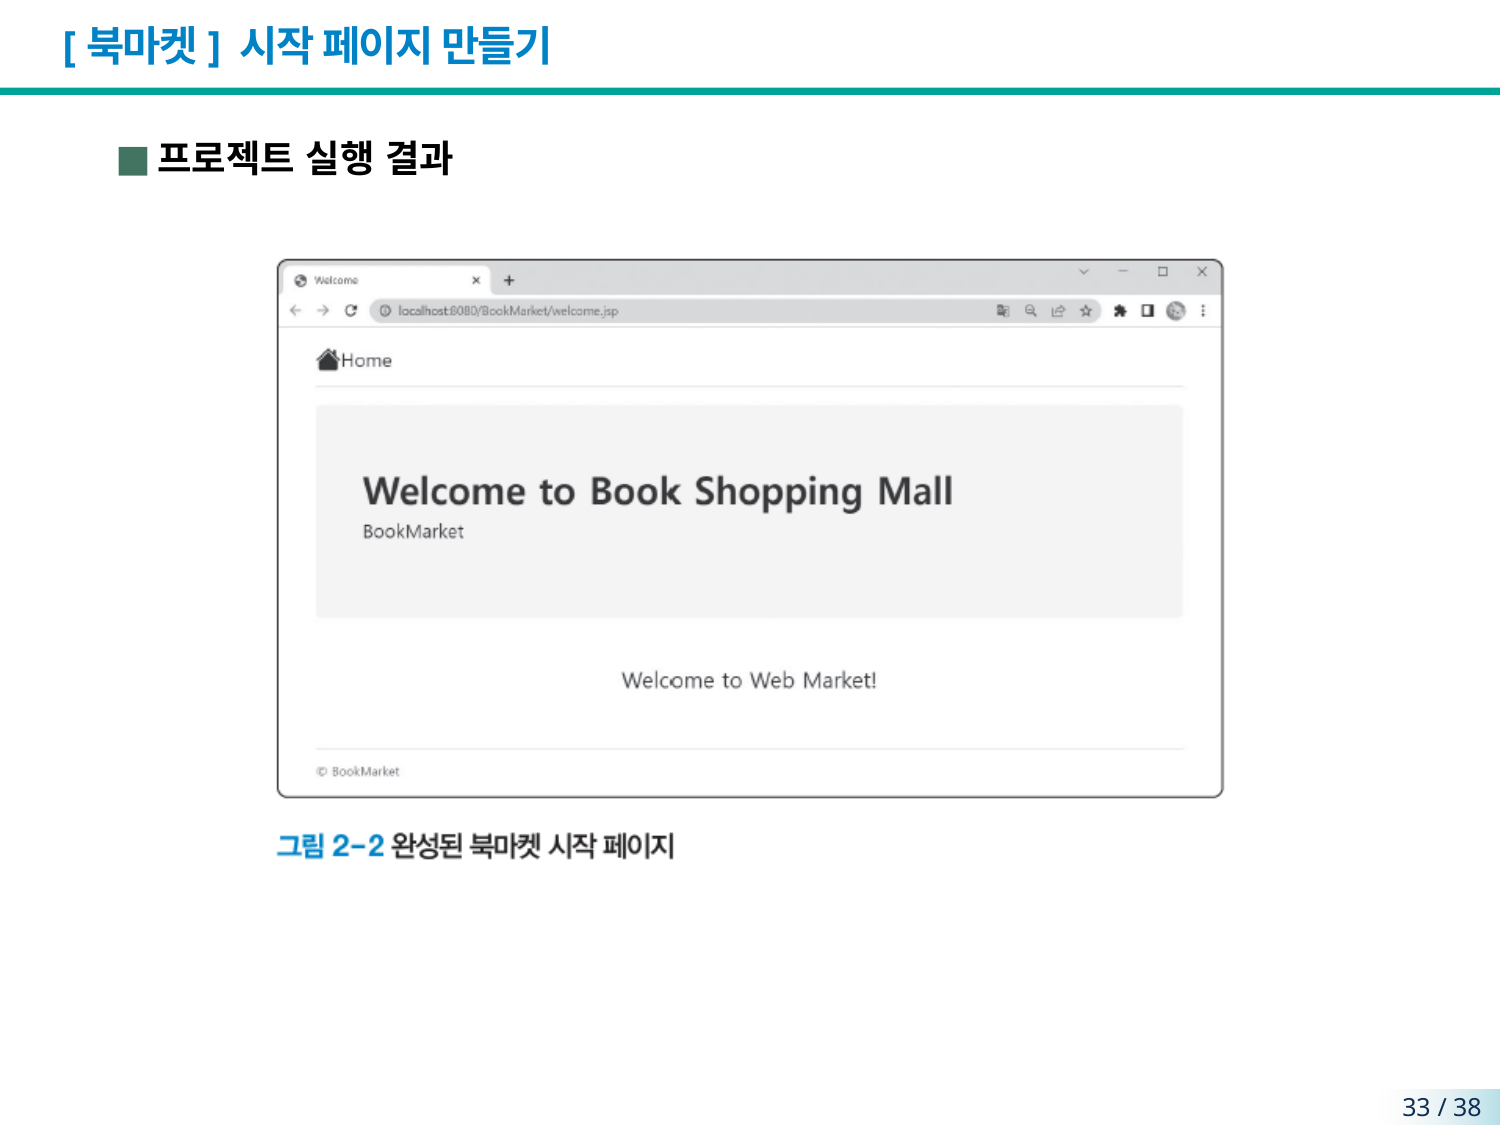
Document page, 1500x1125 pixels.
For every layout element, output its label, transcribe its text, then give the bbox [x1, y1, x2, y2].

list 프로젝트 실행 결과 [100, 127, 1459, 1050]
title [북마켓] 시작 페이지 만들기 [47, 5, 1325, 84]
picture [271, 252, 1229, 873]
